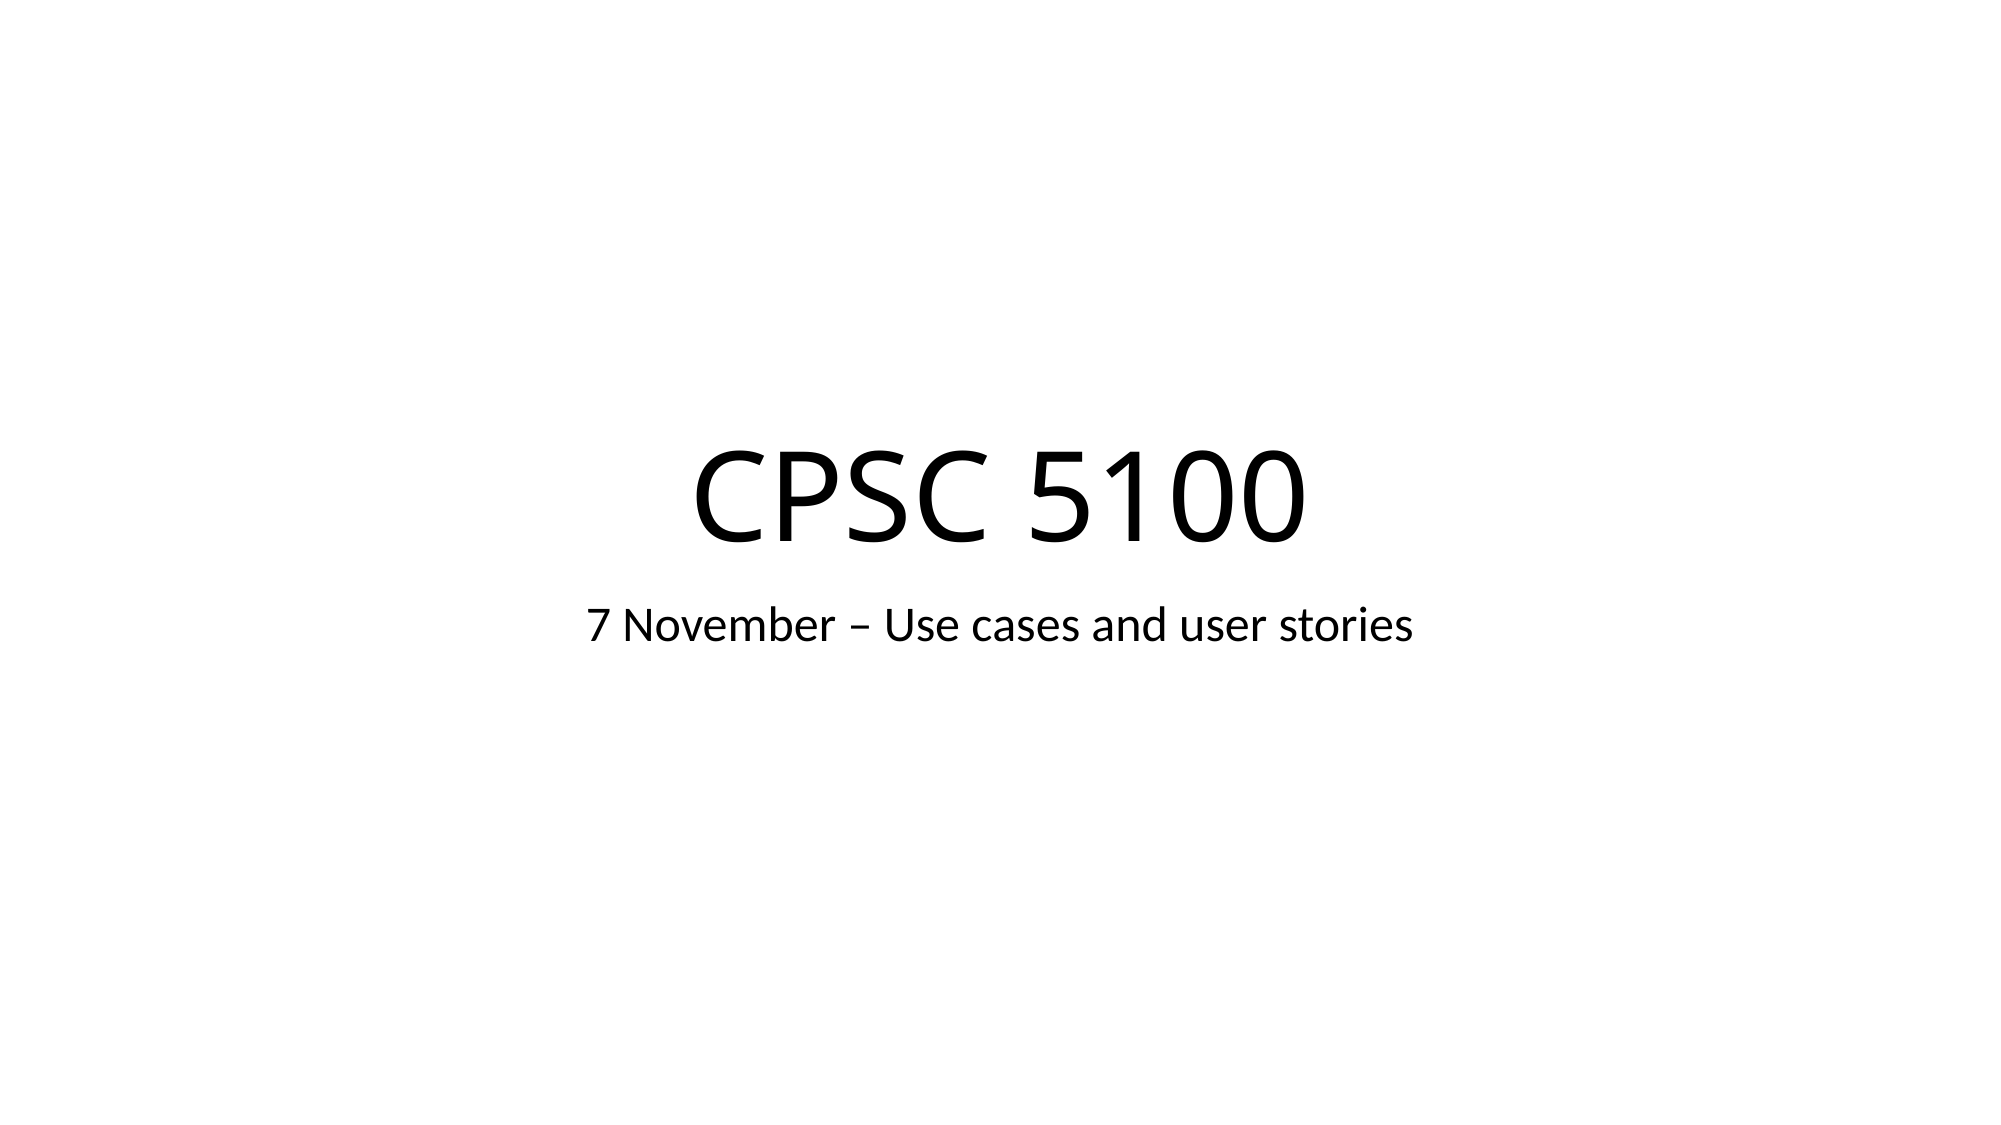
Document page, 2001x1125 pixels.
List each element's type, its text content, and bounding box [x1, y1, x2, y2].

subtitle 7 November – Use cases and user stories [249, 590, 1750, 863]
title CPSC 5100 [249, 184, 1750, 576]
